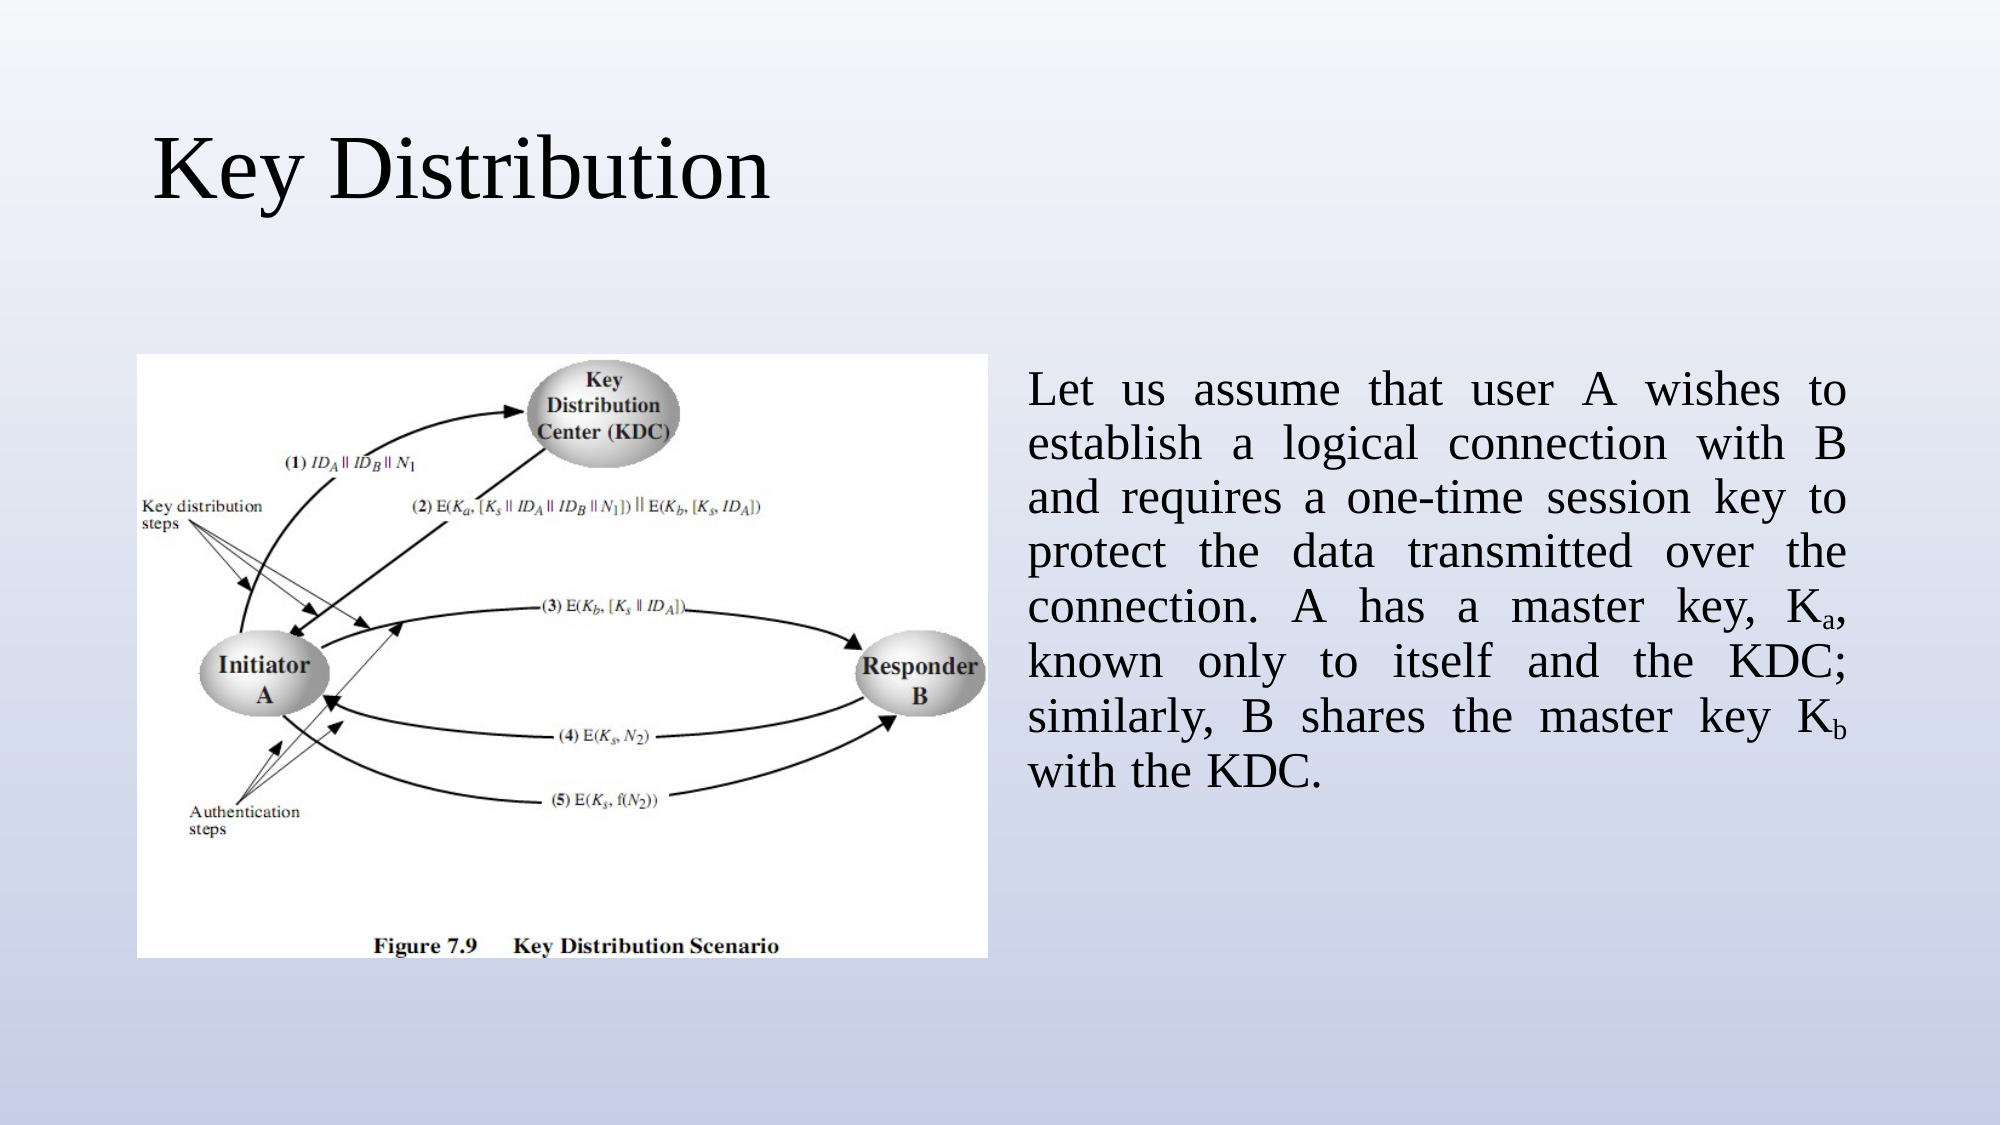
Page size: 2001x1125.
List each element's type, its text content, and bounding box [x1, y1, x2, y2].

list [137, 354, 988, 958]
list Let us assume that user A wishes to establish a logical connection with B and requires a one-time session key to protect the data transmitted over the connection. A has a master key, Ka, known only to itself and the KDC; similarly, B shares the master key Kb with the KDC. [1012, 354, 1863, 813]
title Key Distribution [137, 59, 1863, 278]
